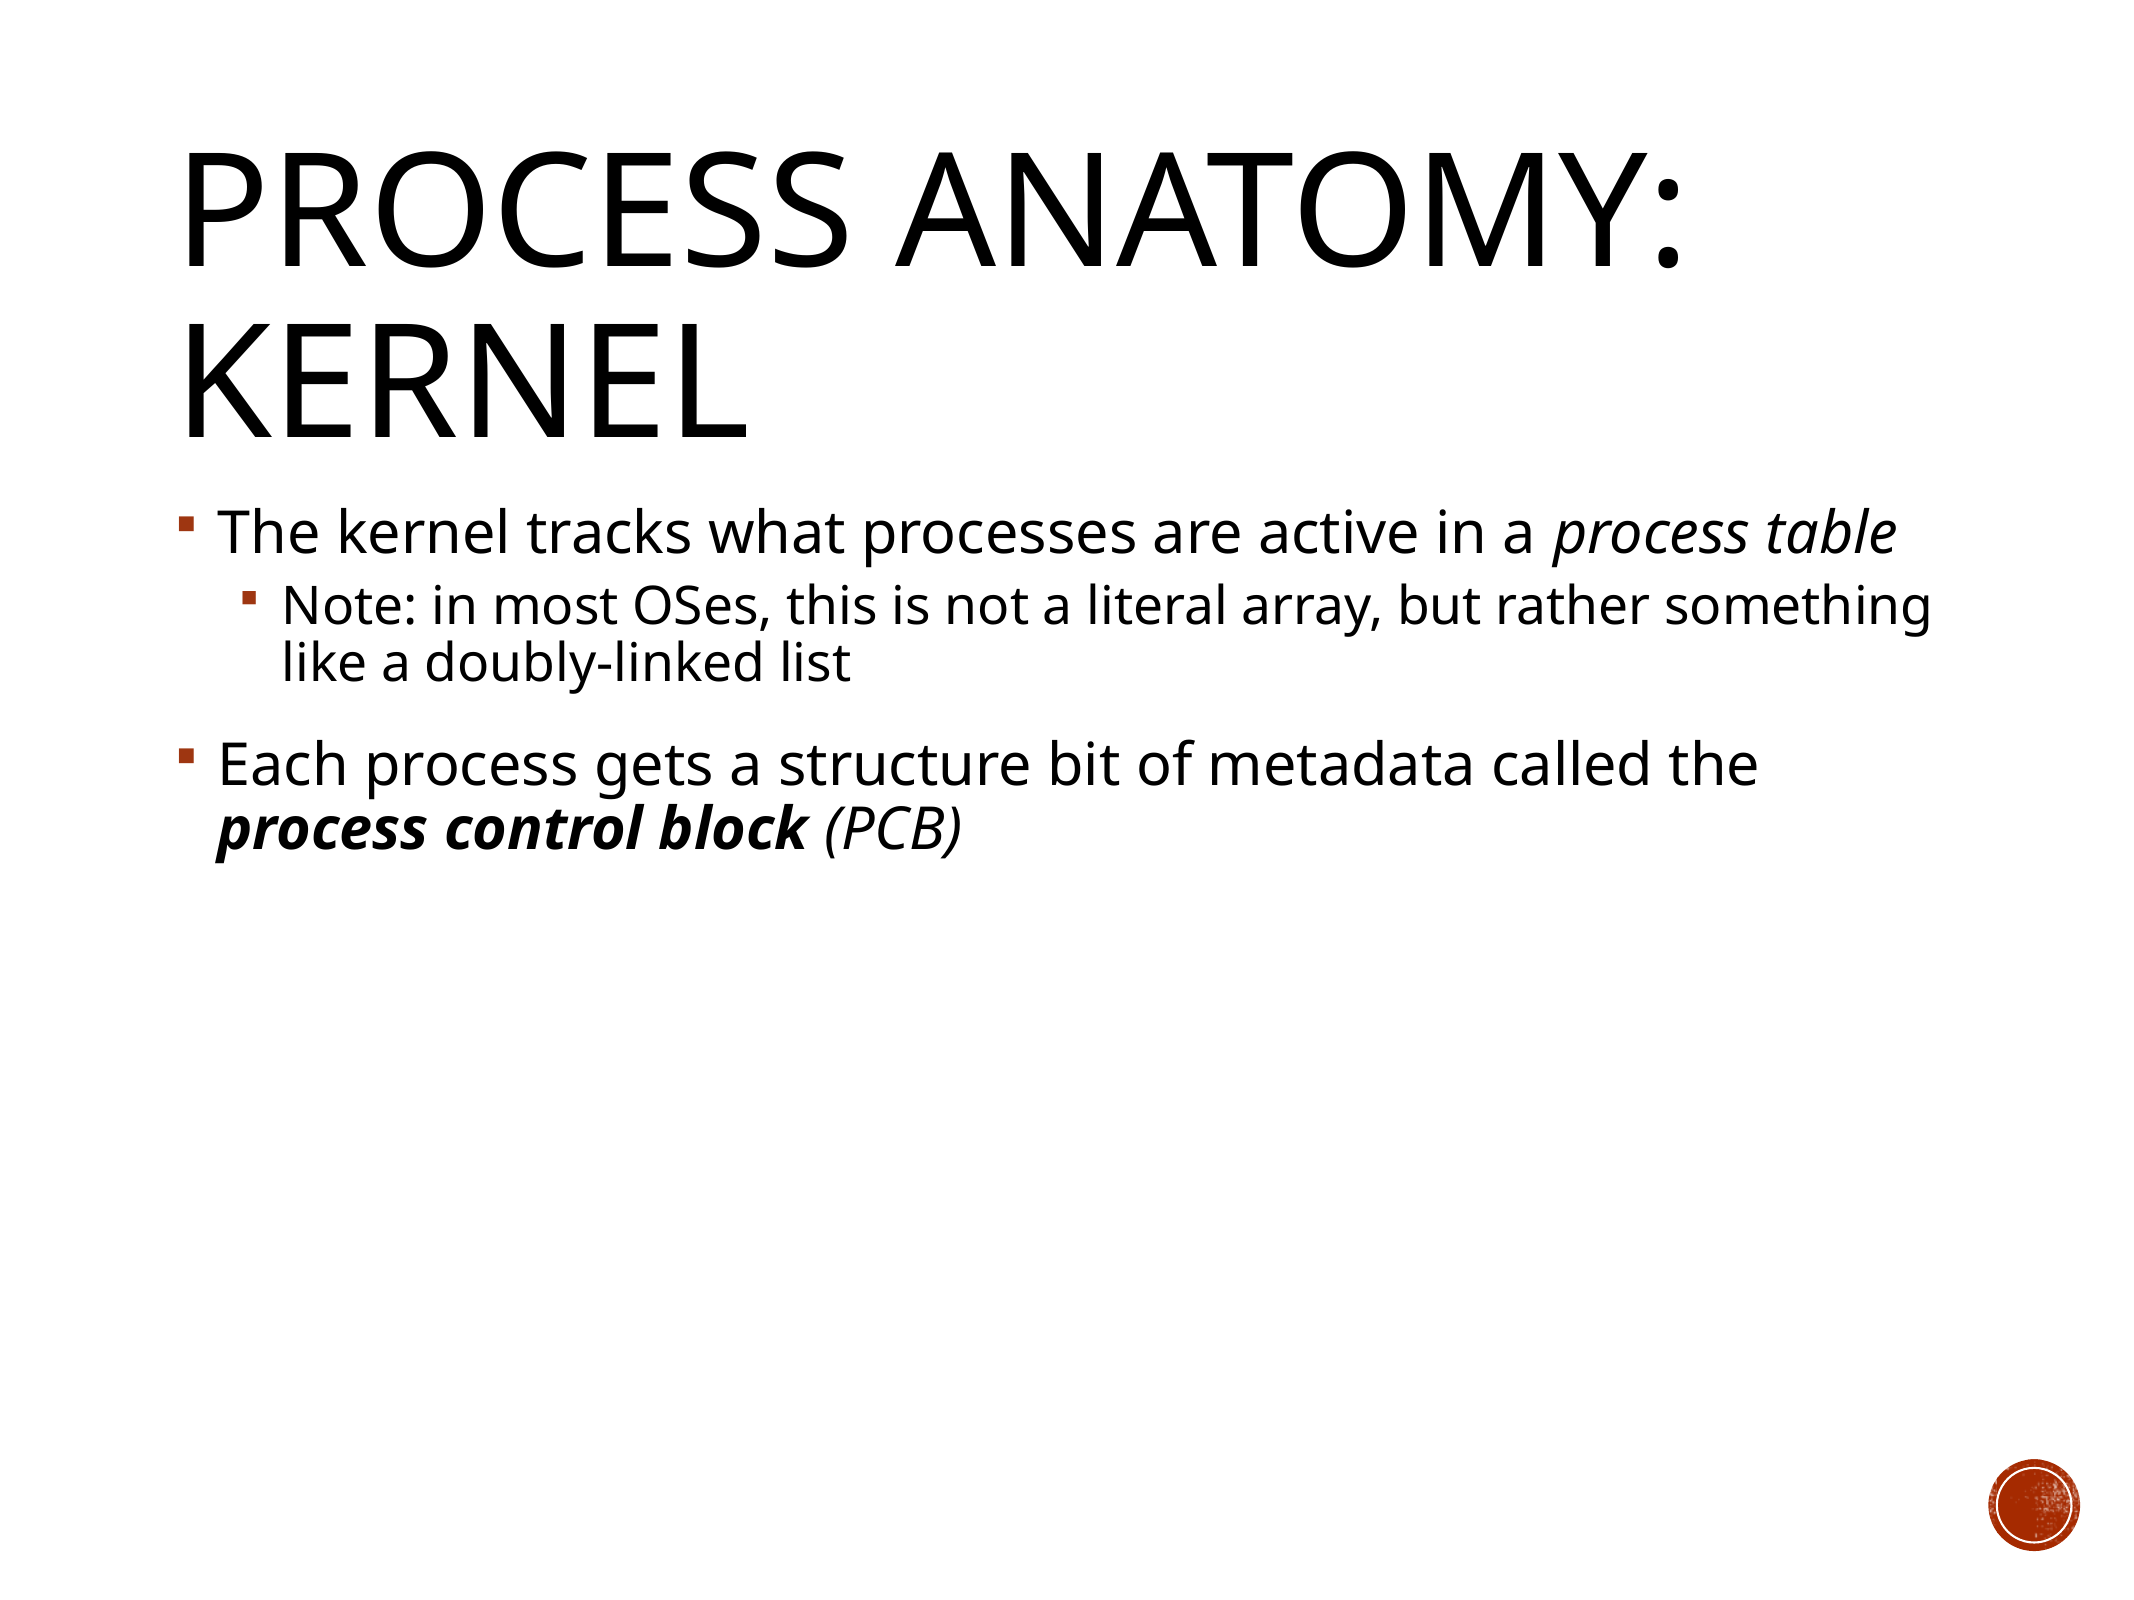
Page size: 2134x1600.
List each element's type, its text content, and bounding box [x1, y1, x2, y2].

title Process Anatomy: Kernel [159, 113, 1974, 489]
list The kernel tracks what processes are active in a process table Note: in most OSes, this is not a literal array, but rather something like a doubly-linked list Each process gets a structure bit of metadata called the process control block (PCB) [159, 494, 1974, 1440]
